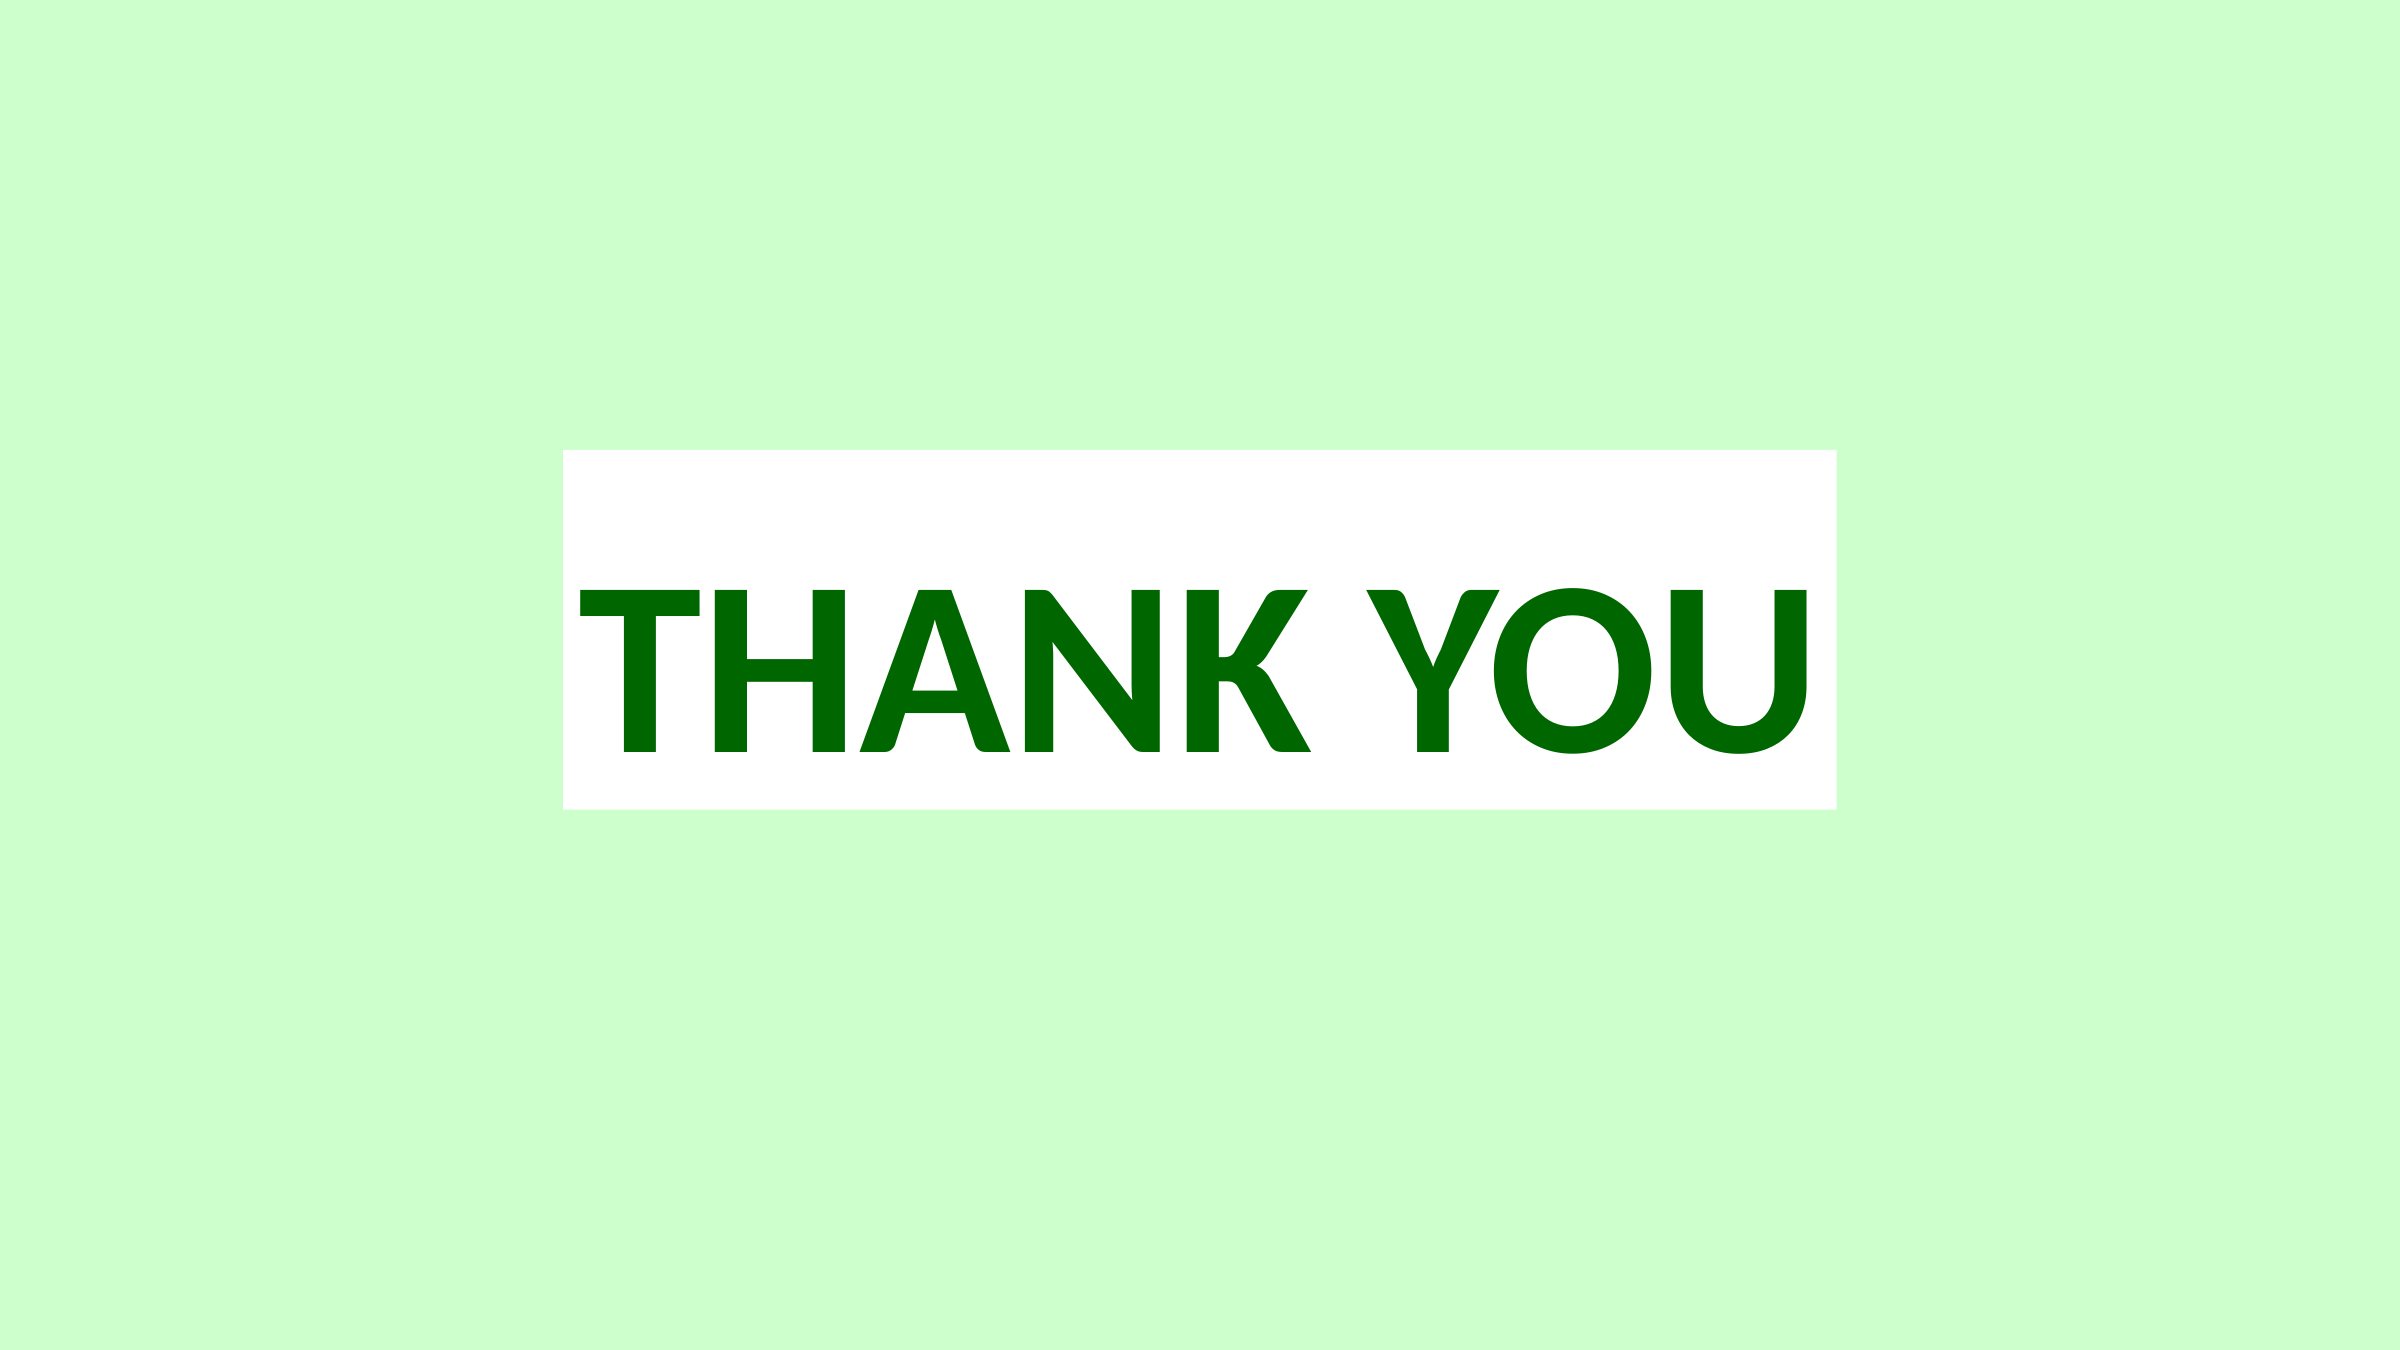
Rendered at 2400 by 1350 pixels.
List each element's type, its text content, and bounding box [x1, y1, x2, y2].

text_box THANK YOU [563, 449, 1837, 810]
